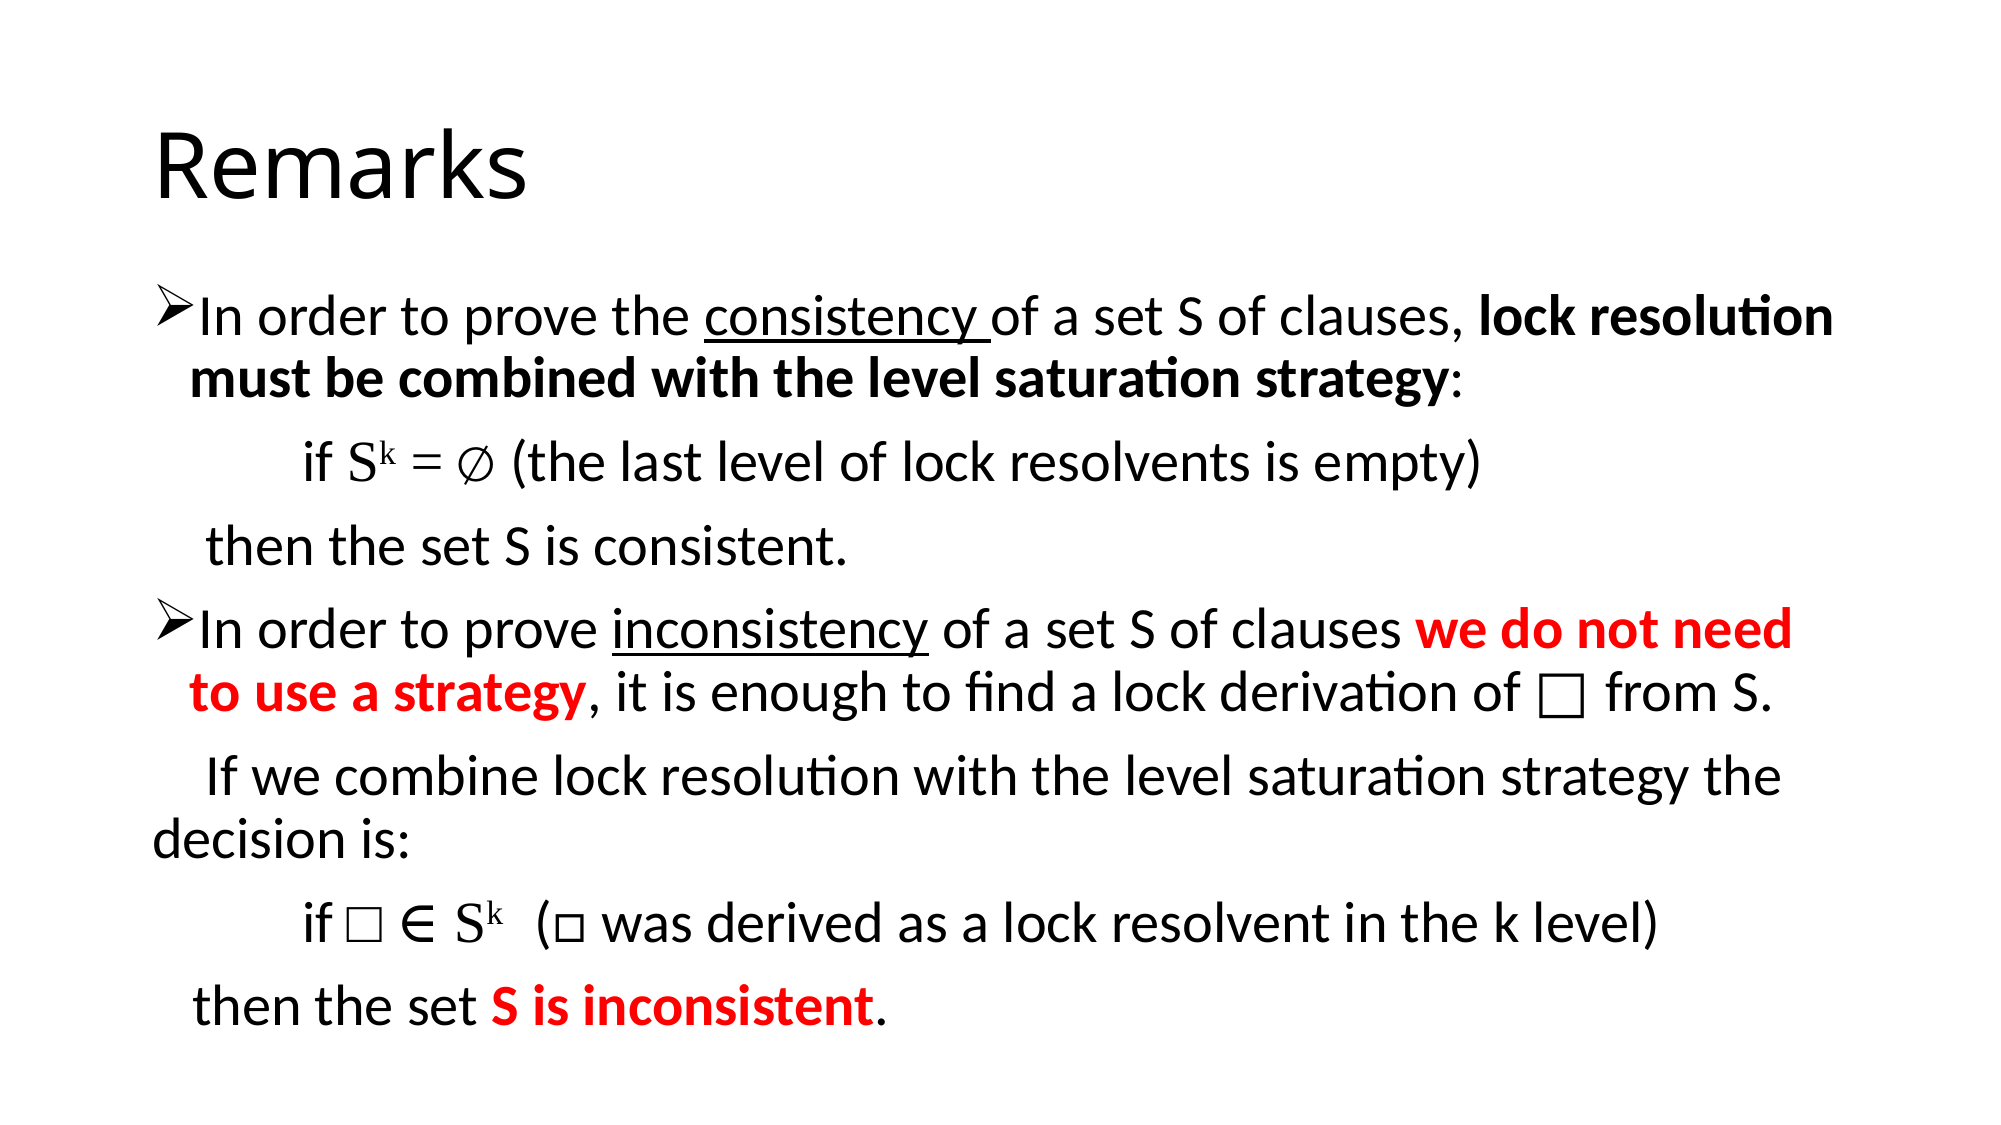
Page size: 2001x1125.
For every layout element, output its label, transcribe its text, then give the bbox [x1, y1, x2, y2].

list In order to prove the consistency of a set S of clauses, lock resolution must be combined with the level saturation strategy: if Sk = ∅ (the last level of lock resolvents is empty) then the set S is consistent. In order to prove inconsistency of a set S of clauses we do not need to use a strategy, it is enough to find a lock derivation of □ from S. If we combine lock resolution with the level saturation strategy the decision is: if □ ∈ Sk (□ was derived as a lock resolvent in the k level) then the set S is inconsistent. [137, 277, 1863, 1064]
title Remarks [137, 59, 1863, 277]
